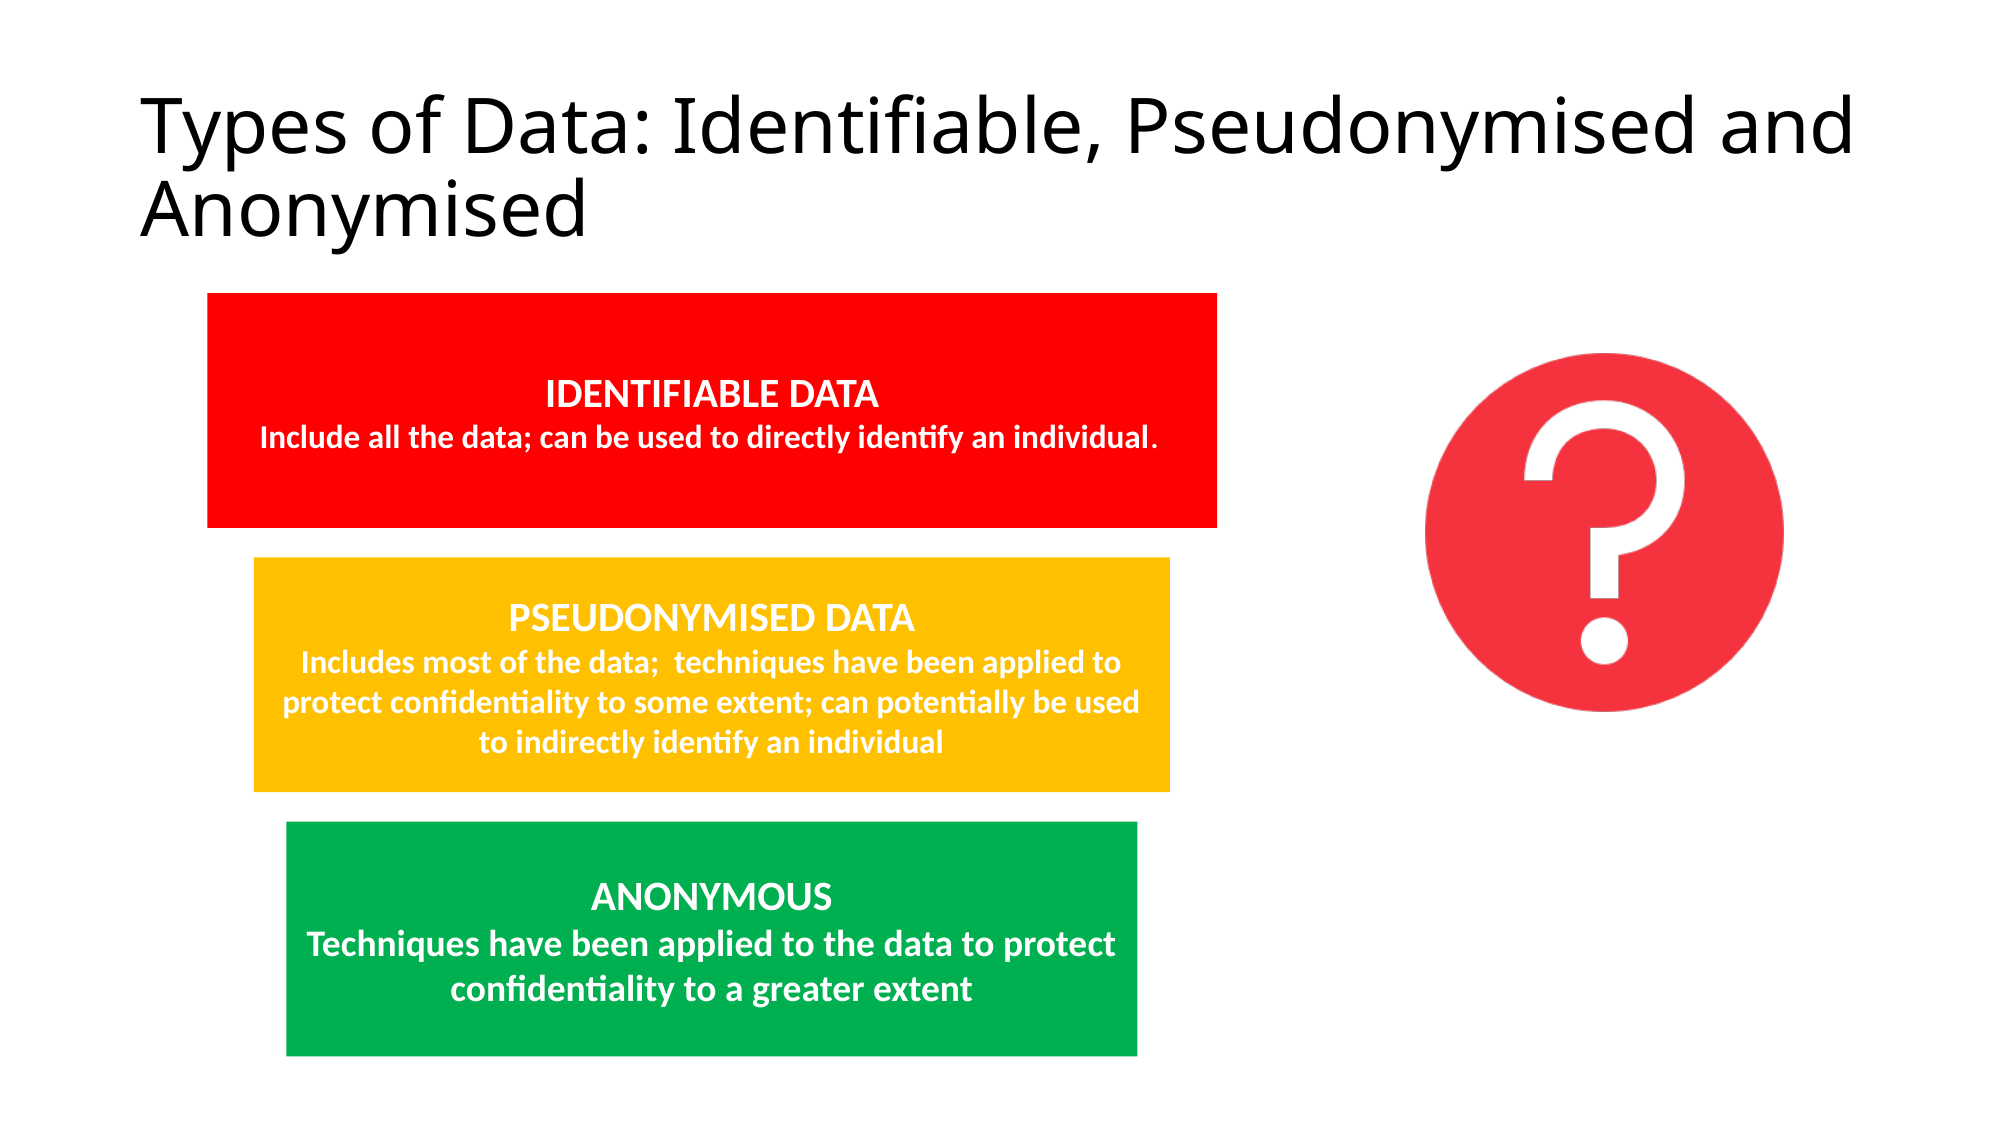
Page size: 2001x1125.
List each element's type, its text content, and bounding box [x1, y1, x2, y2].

picture [1378, 306, 1831, 759]
title Types of Data: Identifiable, Pseudonymised and Anonymised [125, 78, 1875, 355]
text_box IDENTIFIABLE DATA Include all the data; can be used to directly identify an individual. [206, 355, 1218, 529]
text_box ANONYMOUS Techniques have been applied to the data to protect confidentiality to a greater extent [285, 821, 1138, 1057]
text_box PSEUDONYMISED DATA Includes most of the data; techniques have been applied to protect confidentiality to some extent; can potentially be used to indirectly identify an individual [253, 556, 1171, 793]
